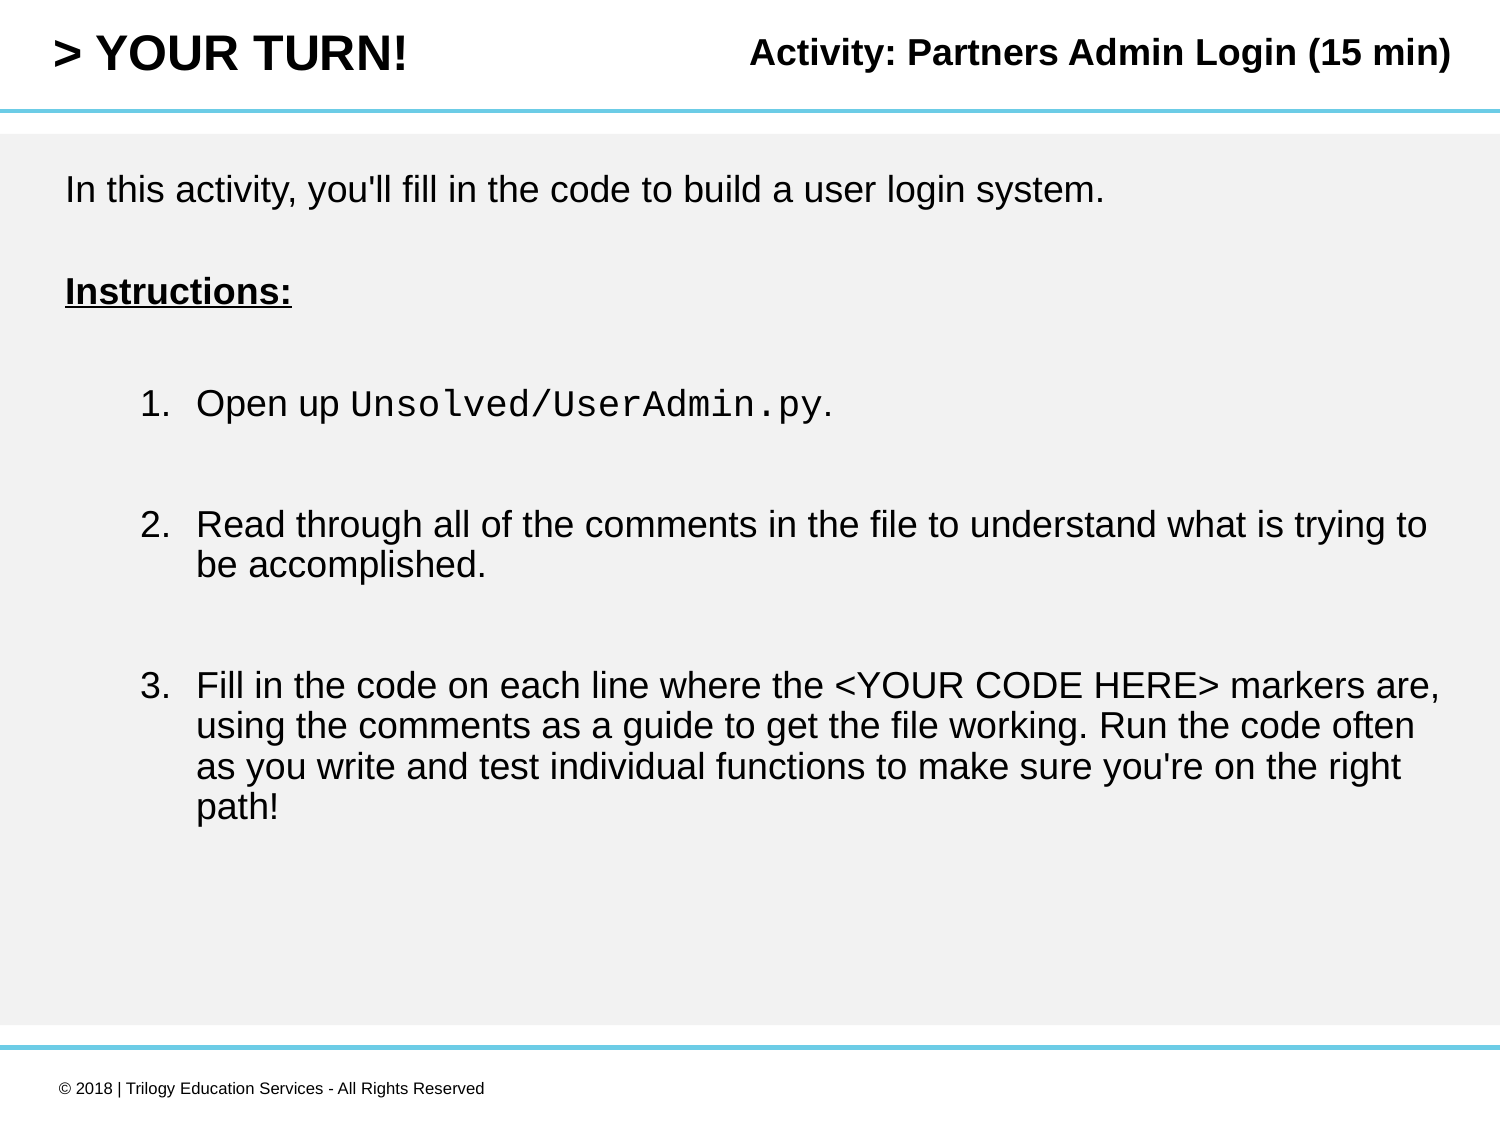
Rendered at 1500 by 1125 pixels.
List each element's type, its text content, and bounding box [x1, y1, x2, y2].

list In this activity, you'll fill in the code to build a user login system. Instructions: Open up Unsolved/UserAdmin.py. Read through all of the comments in the file to understand what is trying to be accomplished. Fill in the code on each line where the <YOUR CODE HERE> markers are, using the comments as a guide to get the file working. Run the code often as you write and test individual functions to make sure you're on the right path! [50, 162, 1464, 700]
list Activity: Partners Admin Login (15 min) [675, 13, 1468, 81]
